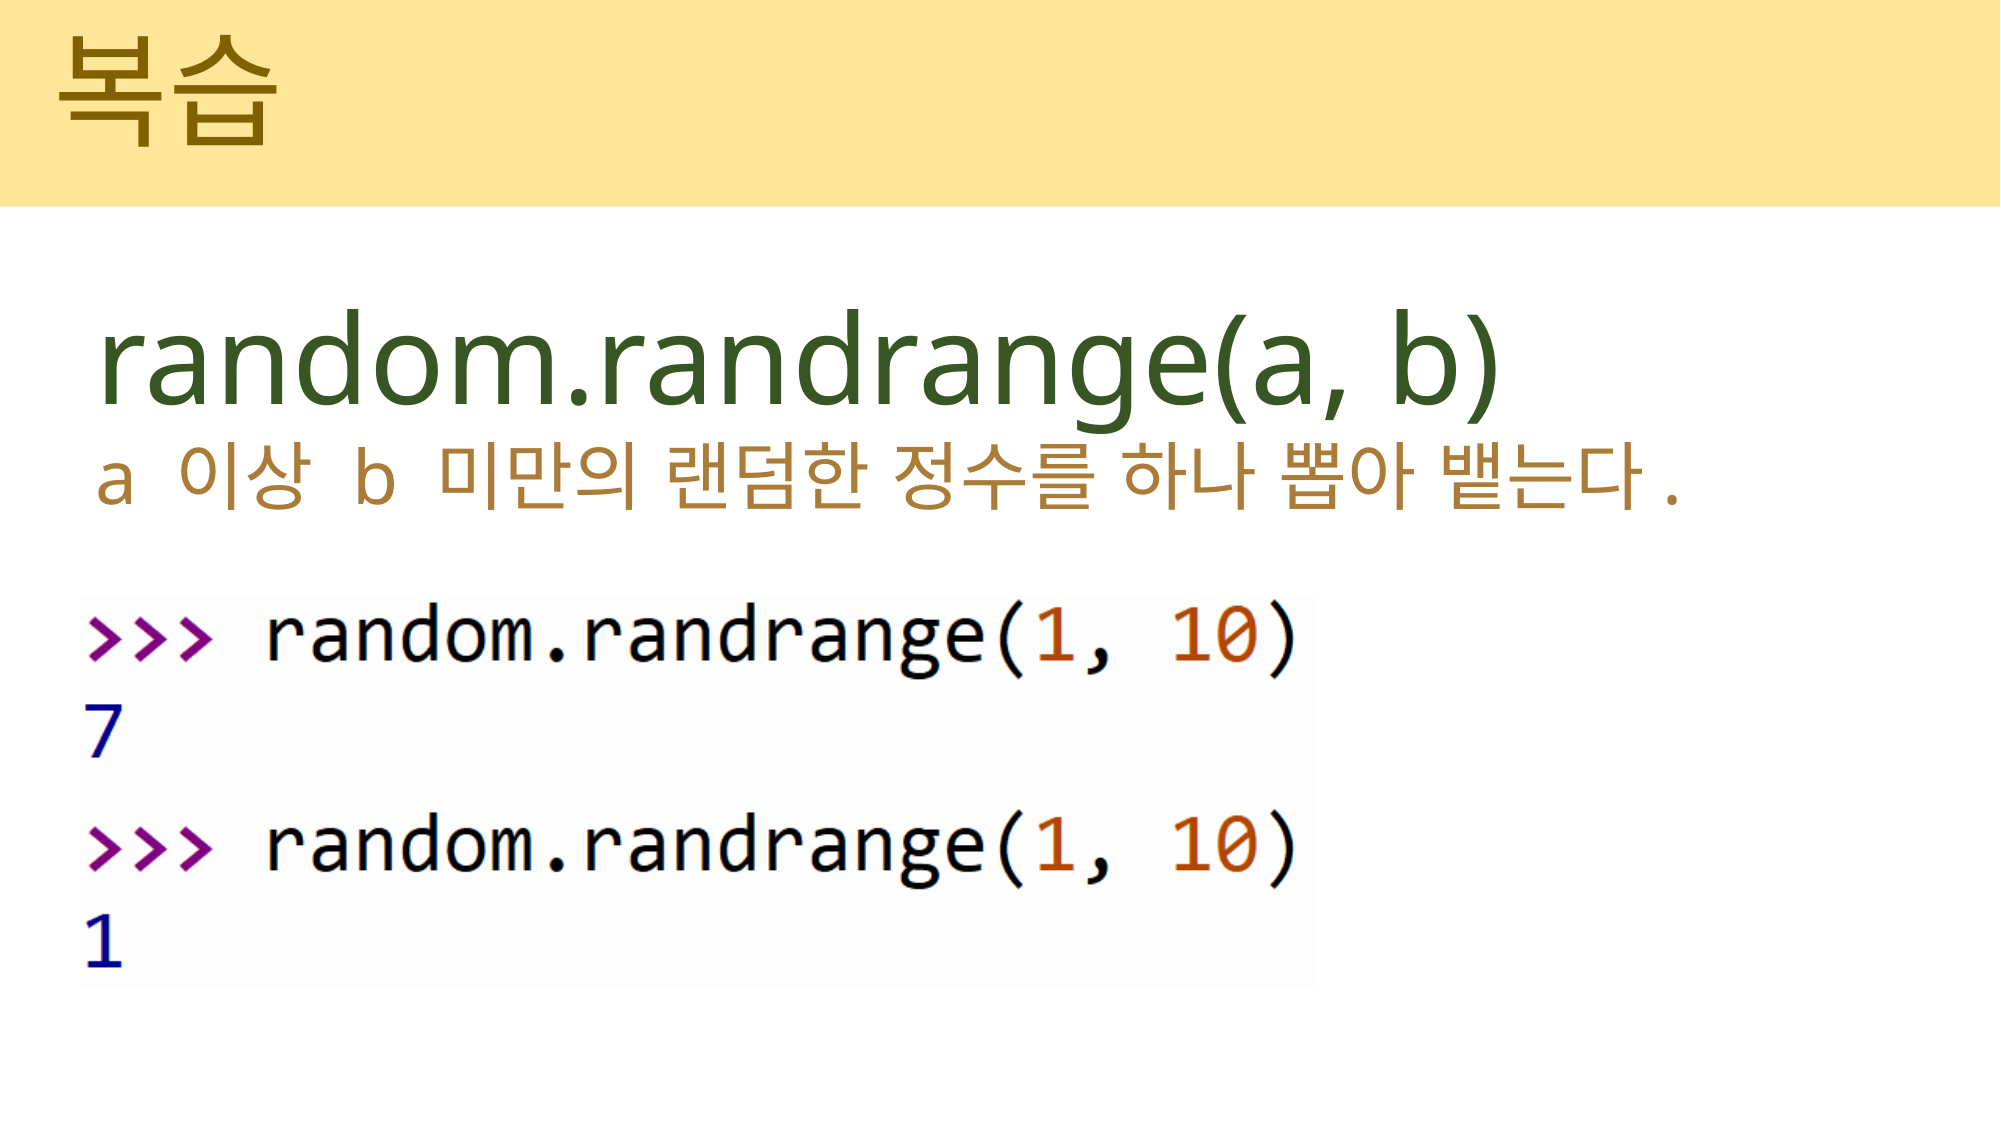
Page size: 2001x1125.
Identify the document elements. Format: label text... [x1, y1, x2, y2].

text_box [0, 0, 2000, 207]
picture [81, 595, 1318, 988]
text_box random.randrange(a, b) a 이상 b 미만의 랜덤한 정수를 하나 뽑아 뱉는다. [81, 272, 2000, 528]
text_box 복습 [38, 5, 1861, 171]
